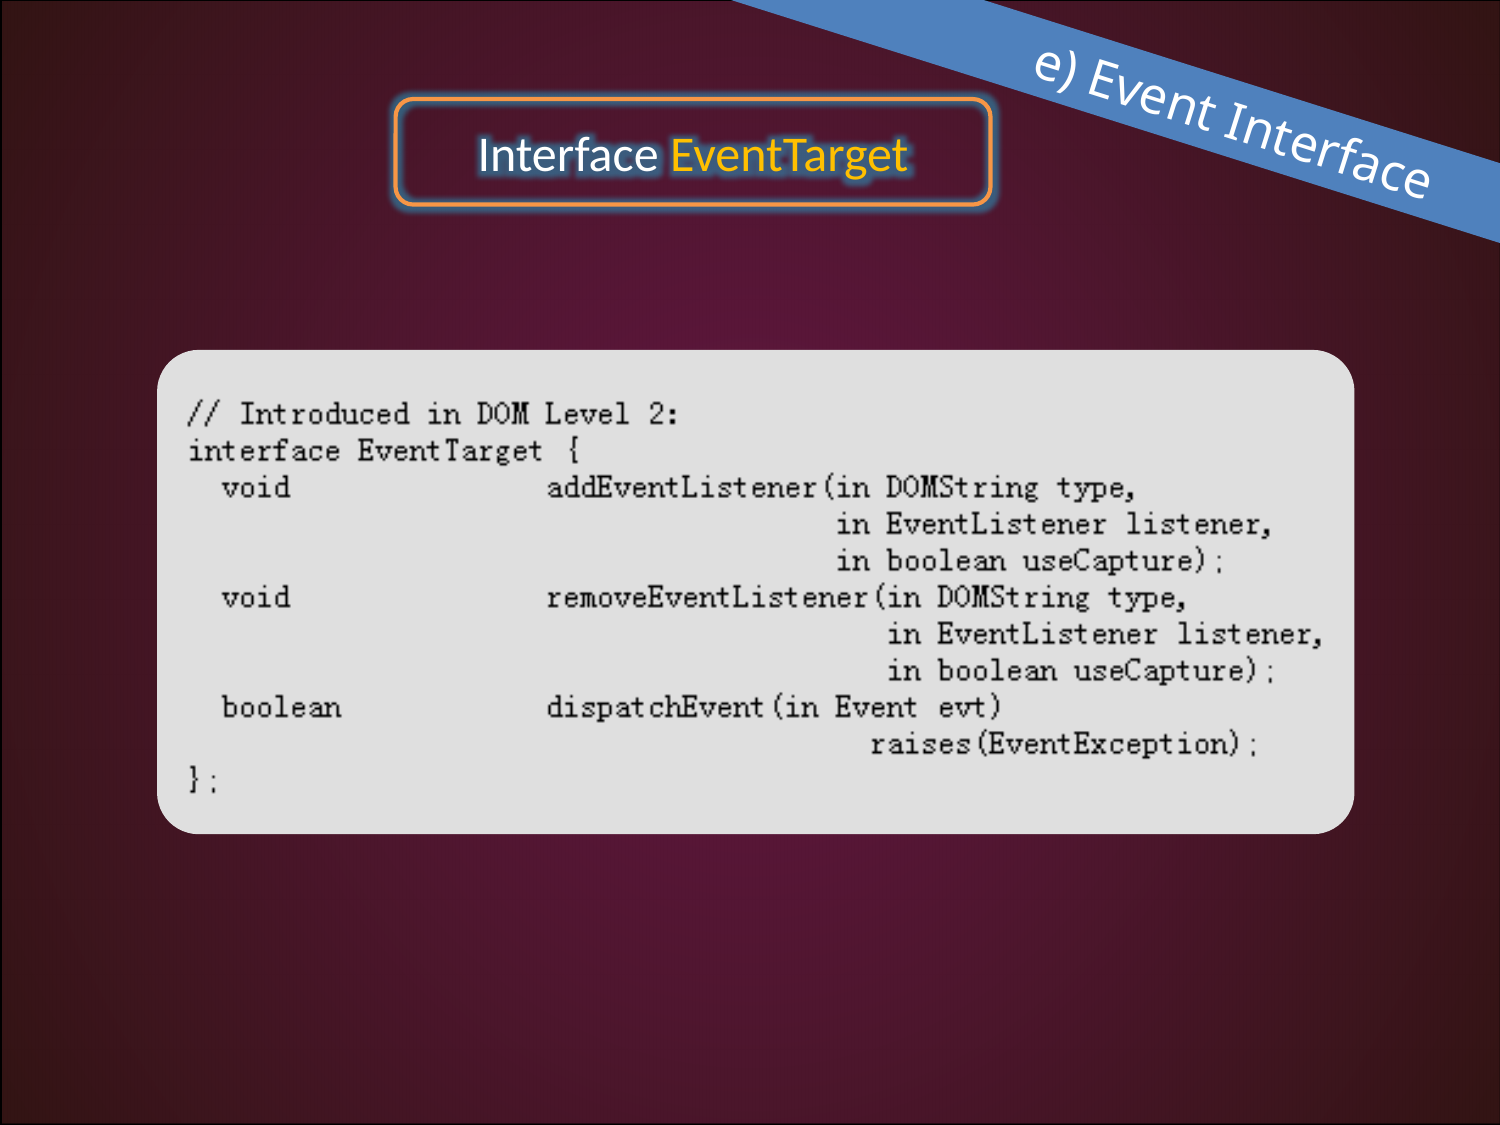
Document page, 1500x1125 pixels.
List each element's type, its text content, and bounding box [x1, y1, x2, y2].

picture [0, 0, 1500, 1125]
title e) Event Interface [731, 0, 1500, 244]
picture [987, 0, 1500, 162]
text_box Interface EventTarget [393, 96, 993, 207]
